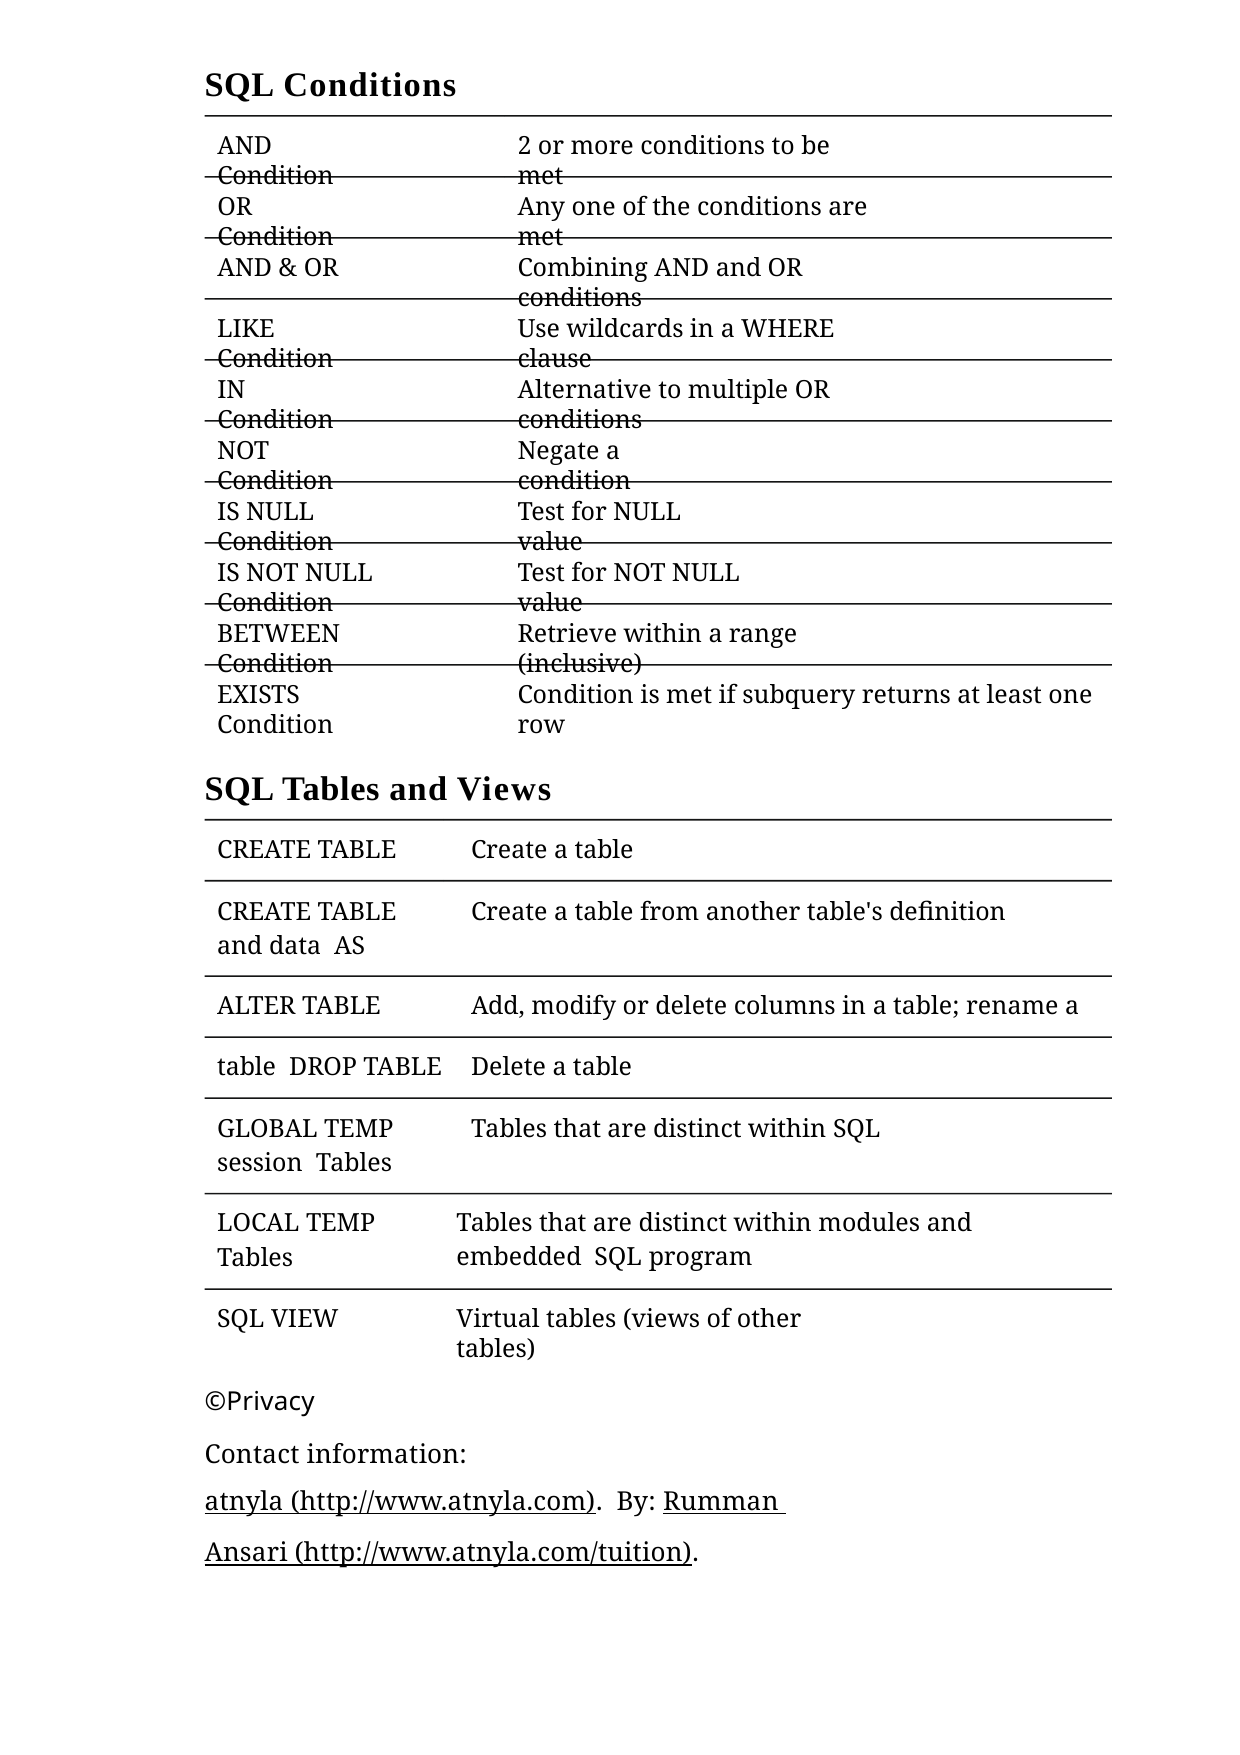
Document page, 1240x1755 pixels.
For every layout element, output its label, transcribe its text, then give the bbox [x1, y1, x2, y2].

text_box IS NOT NULL Condition [215, 554, 494, 617]
text_box Virtual tables (views of other tables) [454, 1300, 858, 1363]
text_box EXISTS Condition [215, 676, 424, 739]
text_box Tables that are distinct within modules and embedded SQL program [454, 1200, 1059, 1271]
text_box SQL VIEW [215, 1300, 341, 1333]
text_box SQL Tables and Views CREATE TABLE Create a table CREATE TABLE Create a table from another table's definition and data AS ALTER TABLE Add, modify or delete columns in a table; rename a table DROP TABLE Delete a table GLOBAL TEMP Tables that are distinct within SQL session Tables [202, 763, 1082, 1177]
text_box OR Condition [215, 188, 372, 251]
text_box BETWEEN Condition [215, 615, 461, 678]
text_box IS NULL Condition [215, 493, 434, 554]
text_box Condition is met if subquery returns at least one row [515, 676, 1100, 739]
text_box Combining AND and OR conditions [515, 249, 916, 312]
text_box Test for NOT NULL value [515, 554, 803, 615]
text_box AND Condition [215, 127, 391, 190]
text_box Retrieve within a range (inclusive) [515, 615, 899, 676]
text_box Negate a condition [515, 432, 728, 493]
text_box Any one of the conditions are met [515, 188, 892, 249]
text_box LOCAL TEMP Tables [215, 1200, 378, 1272]
text_box IN Condition [215, 371, 365, 432]
text_box ©Privacy Contact information: atnyla (http://www.atnyla.com). By: Rumman Ansari (http://www.atnyla.com/tuition). [202, 1381, 849, 1571]
text_box Test for NULL value [515, 493, 744, 554]
text_box NOT Condition [215, 432, 389, 493]
text_box AND & OR [215, 249, 341, 282]
text_box Alternative to multiple OR conditions [515, 371, 935, 434]
text_box Use wildcards in a WHERE clause [515, 310, 897, 371]
text_box LIKE Condition [215, 310, 395, 373]
text_box 2 or more conditions to be met [515, 127, 859, 188]
text_box SQL Conditions [202, 59, 462, 104]
